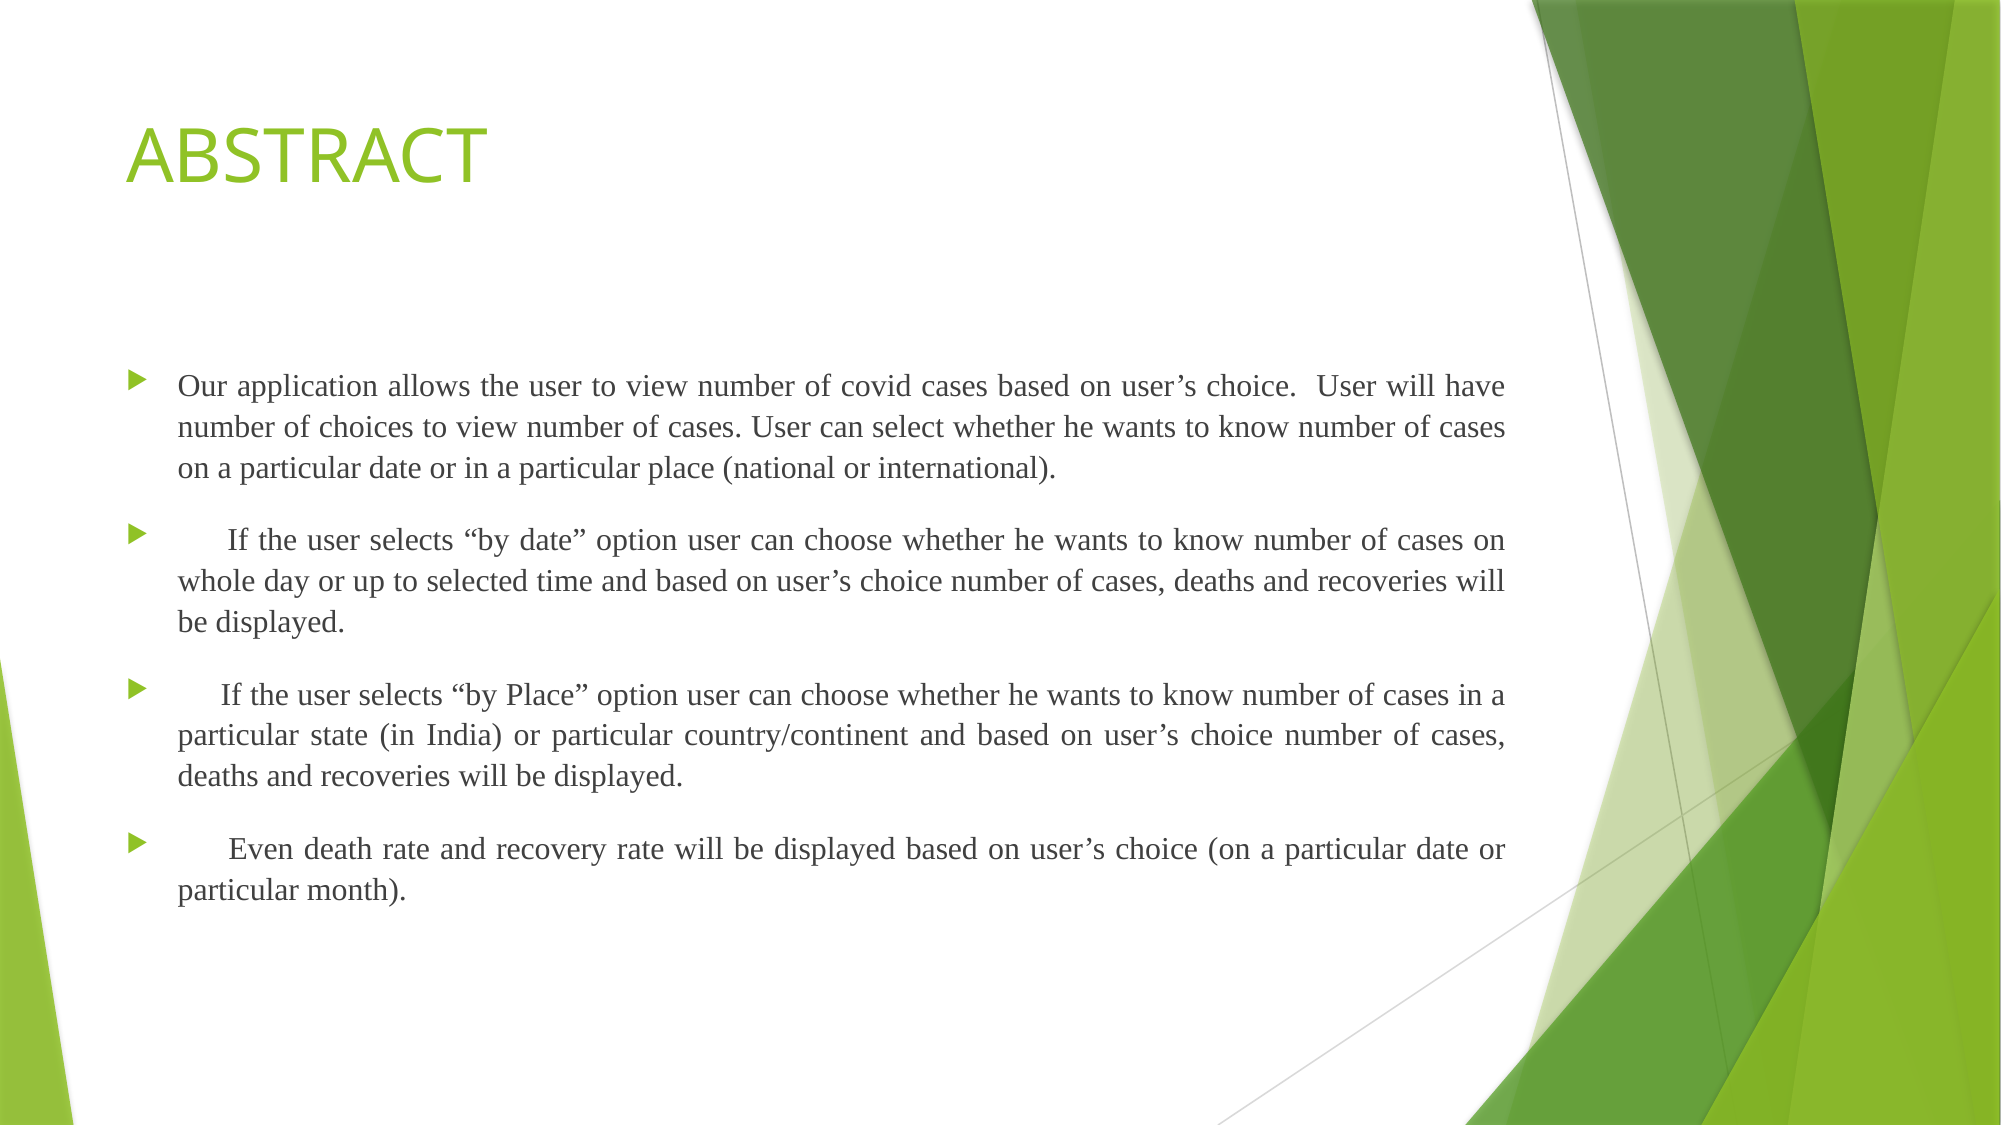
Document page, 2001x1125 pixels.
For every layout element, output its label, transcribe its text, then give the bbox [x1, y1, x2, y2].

list Our application allows the user to view number of covid cases based on user’s choice. User will have number of choices to view number of cases. User can select whether he wants to know number of cases on a particular date or in a particular place (national or international). If the user selects “by date” option user can choose whether he wants to know number of cases on whole day or up to selected time and based on user’s choice number of cases, deaths and recoveries will be displayed. If the user selects “by Place” option user can choose whether he wants to know number of cases in a particular state (in India) or particular country/continent and based on user’s choice number of cases, deaths and recoveries will be displayed. Even death rate and recovery rate will be displayed based on user’s choice (on a particular date or particular month). [111, 354, 1522, 992]
title ABSTRACT [111, 99, 1522, 317]
